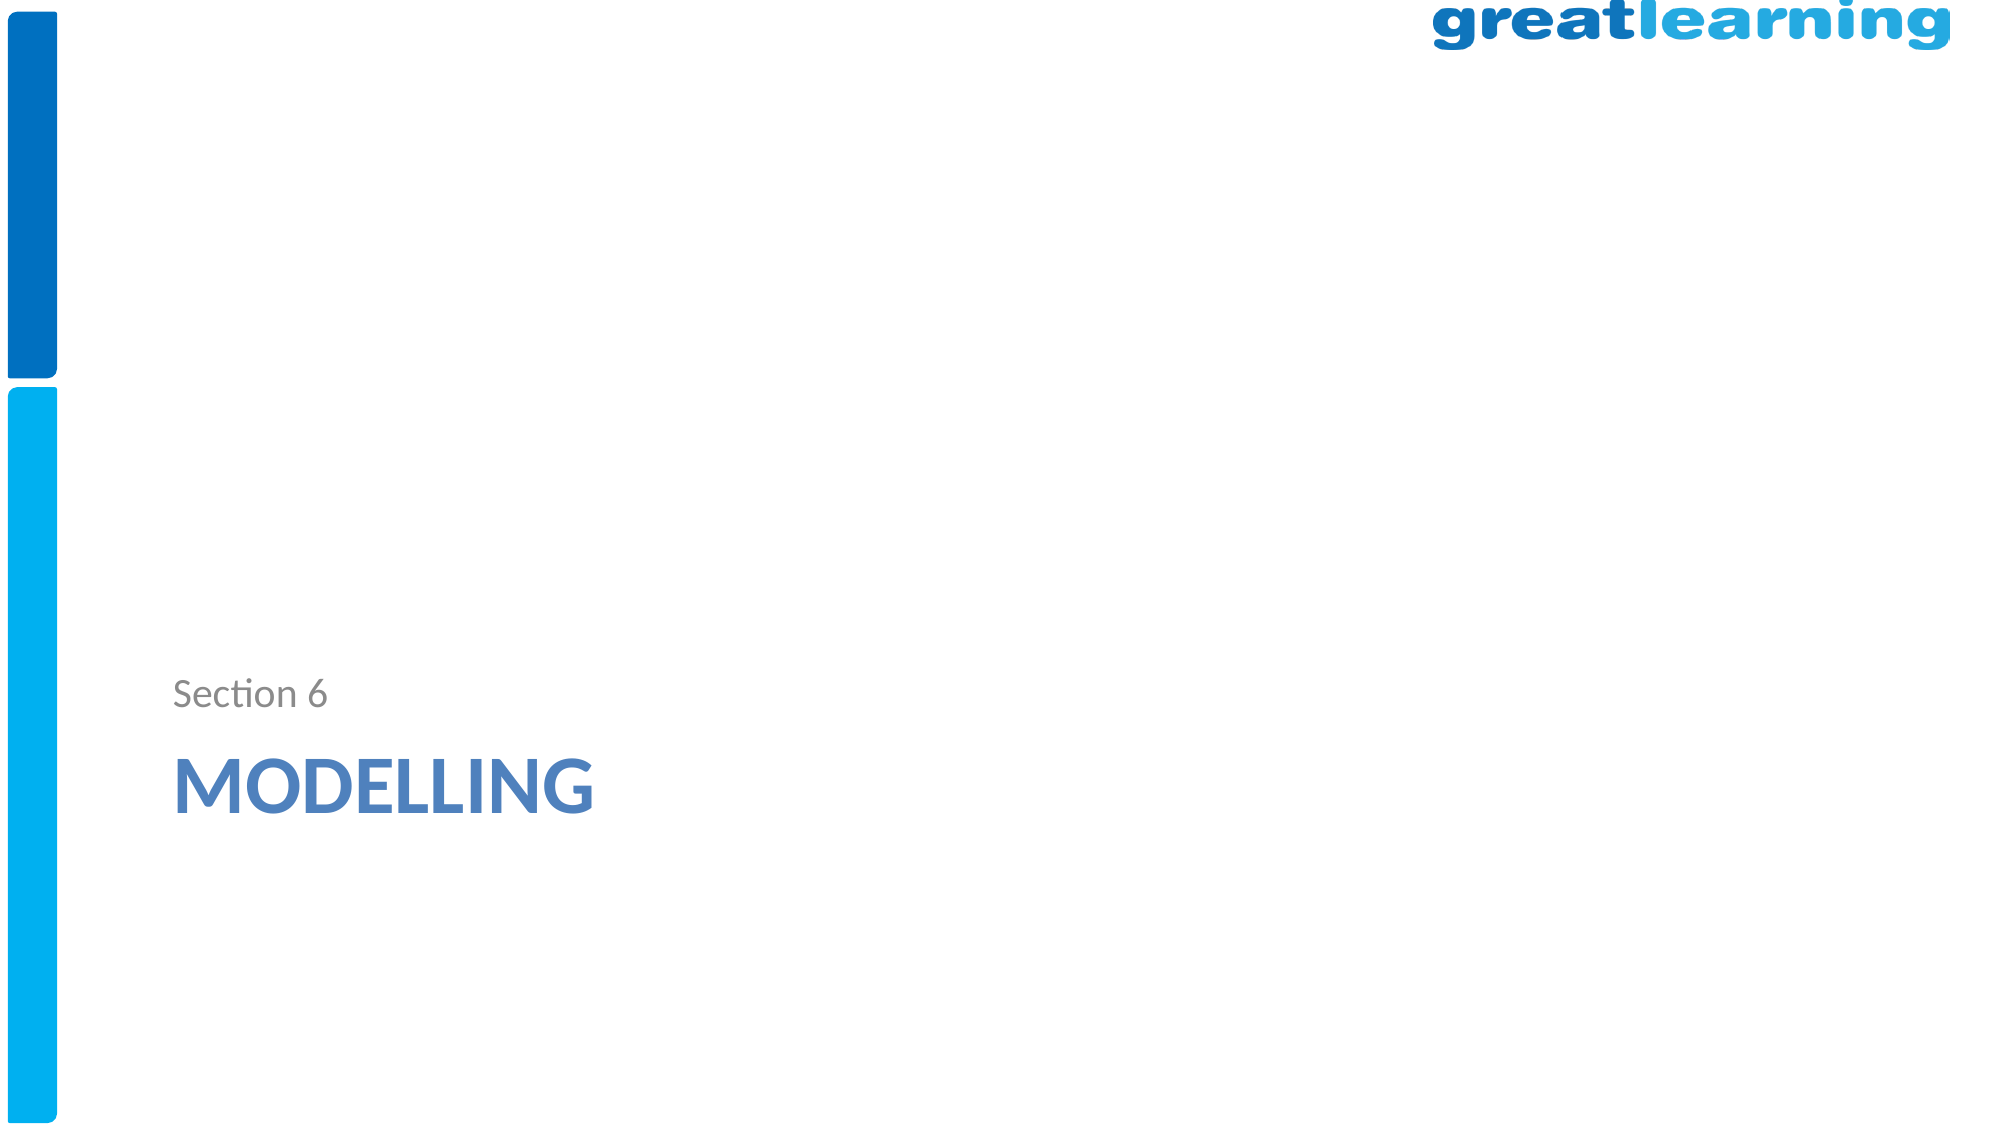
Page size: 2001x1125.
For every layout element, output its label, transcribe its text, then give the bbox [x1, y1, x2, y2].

picture [1433, 0, 1950, 50]
title MODELLING [157, 723, 1858, 947]
list Section 6 [157, 476, 1858, 723]
